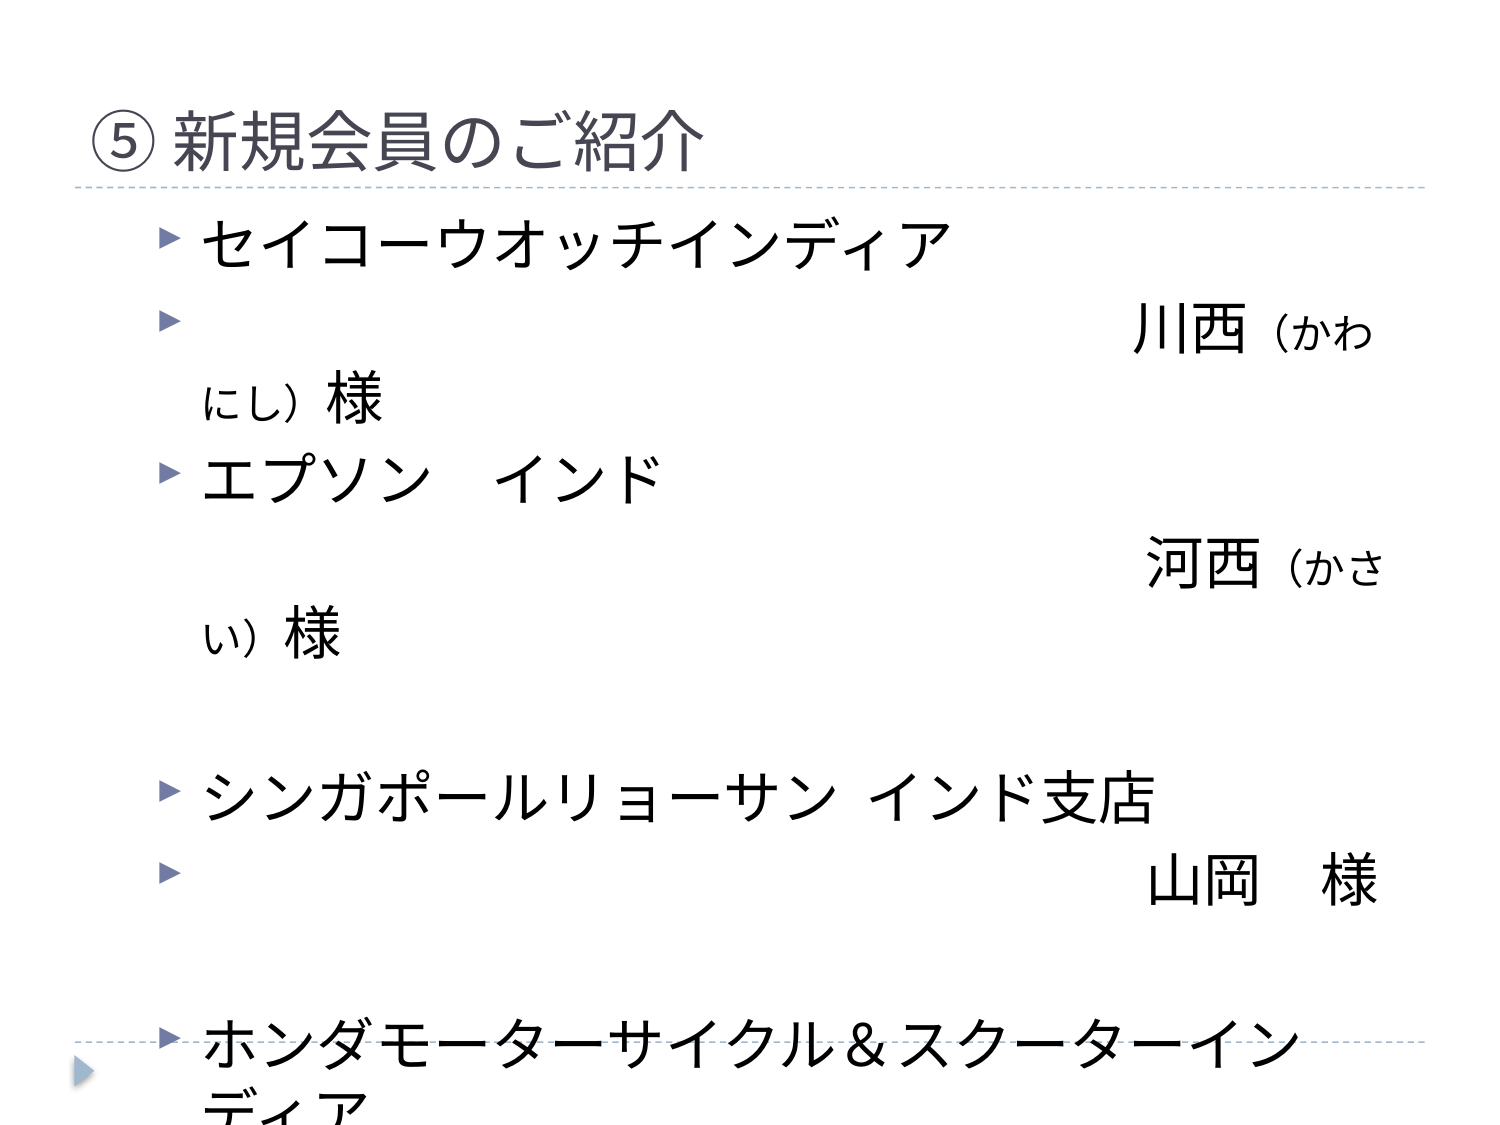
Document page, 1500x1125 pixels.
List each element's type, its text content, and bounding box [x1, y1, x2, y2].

title ⑤新規会員のご紹介 [74, 24, 1426, 188]
text_box セイコーウオッチインディア 川西（かわにし）様 エプソン インド 河西（かさい）様 シンガポールリョーサン インド支店 山岡 様 ホンダモーターサイクル＆スクーターインディア 吉井 様 [140, 200, 1418, 1035]
list [105, 175, 1348, 1010]
